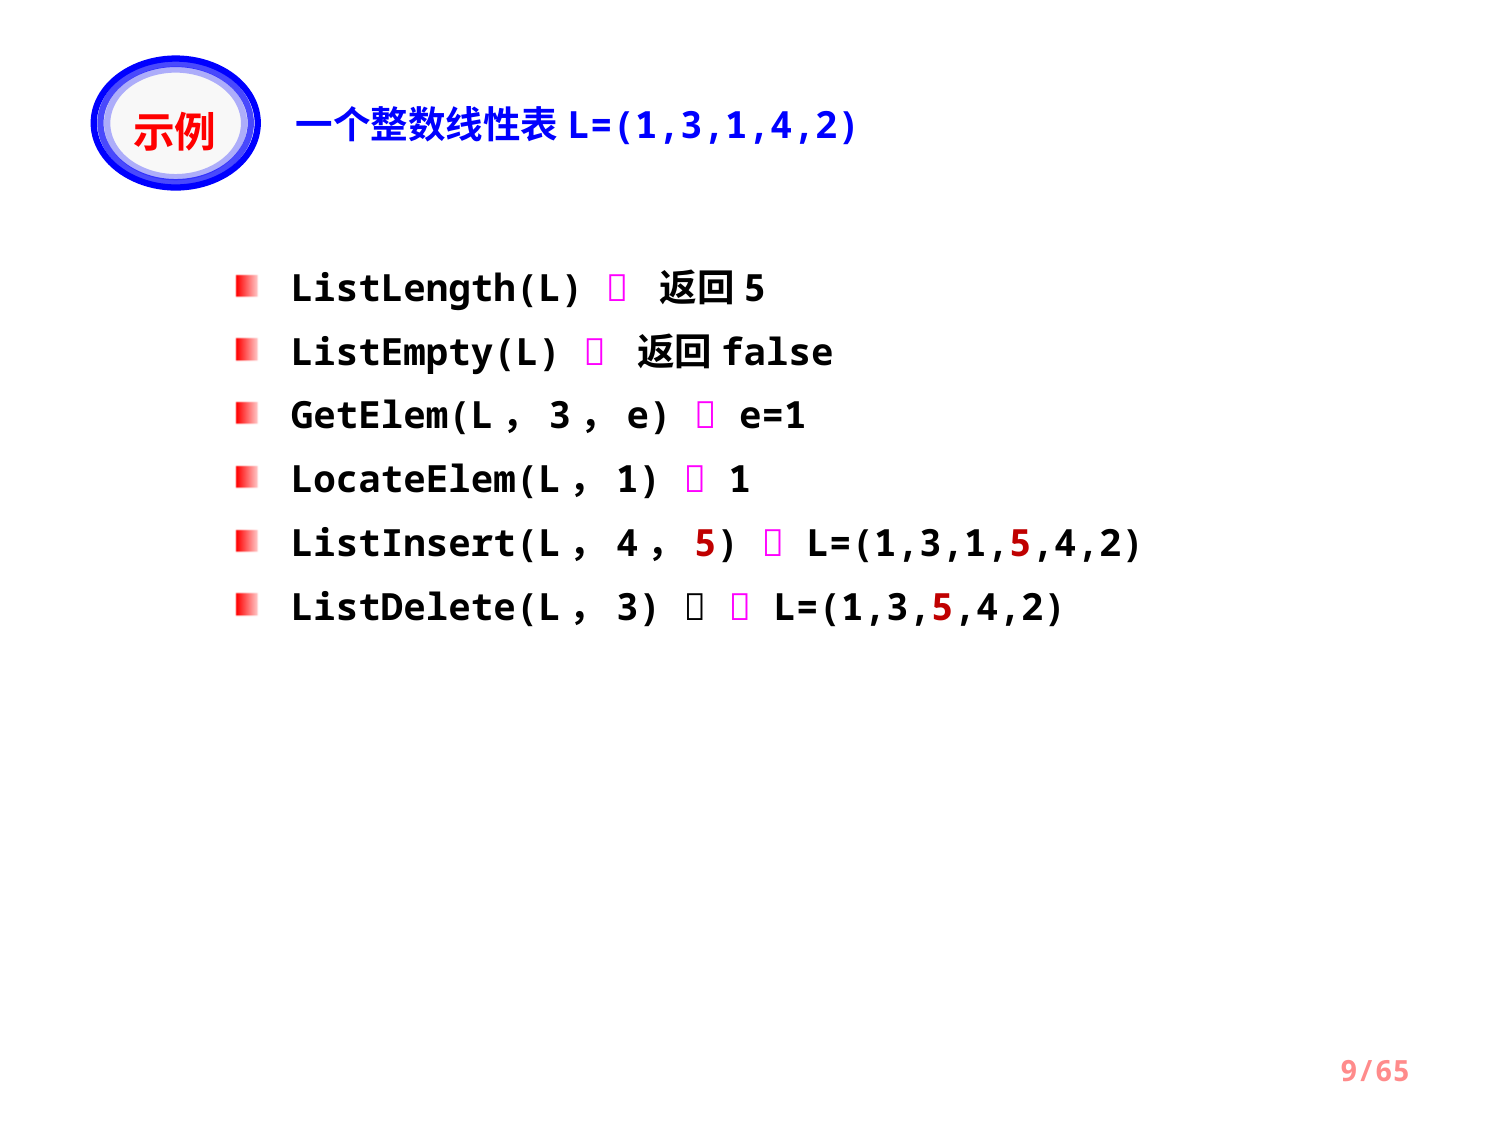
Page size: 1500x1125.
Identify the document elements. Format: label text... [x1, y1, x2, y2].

picture [234, 400, 261, 427]
text_box 一个整数线性表L=(1,3,1,4,2) [281, 93, 973, 154]
picture [234, 464, 261, 491]
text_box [93, 58, 258, 188]
slide_number 9/65 [1074, 1042, 1425, 1103]
picture [234, 591, 261, 619]
picture [234, 528, 261, 555]
picture [234, 336, 261, 364]
picture [234, 273, 261, 300]
text_box ListLength(L)  返回5 ListEmpty(L)  返回false GetElem(L，3，e)  e=1 LocateElem(L，1)  1 ListInsert(L，4，5)  L=(1,3,1,5,4,2) ListDelete(L，3)   L=(1,3,5,4,2) [209, 244, 1197, 647]
